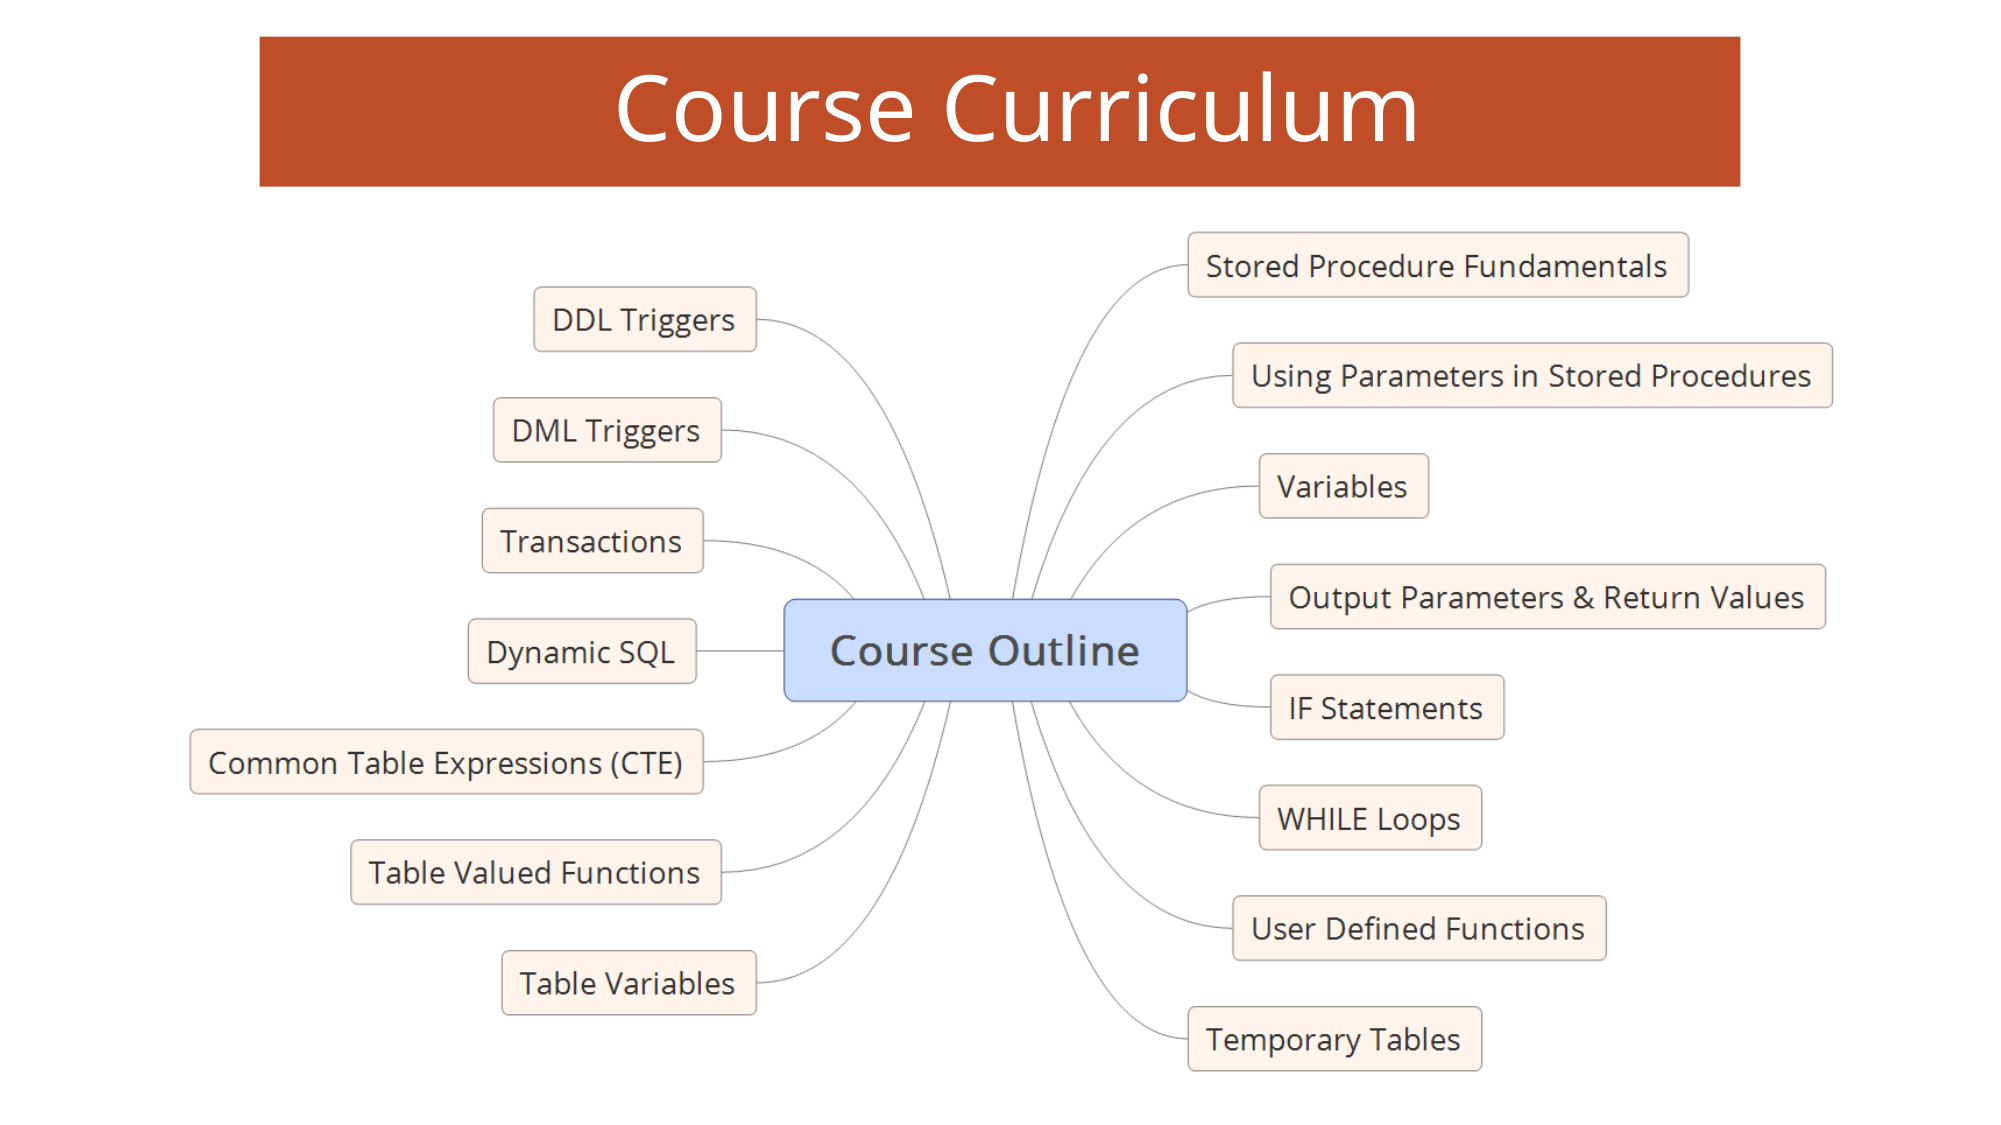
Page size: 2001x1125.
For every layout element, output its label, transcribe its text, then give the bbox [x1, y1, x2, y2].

title Course Curriculum [259, 36, 1741, 187]
picture [179, 220, 1868, 1089]
